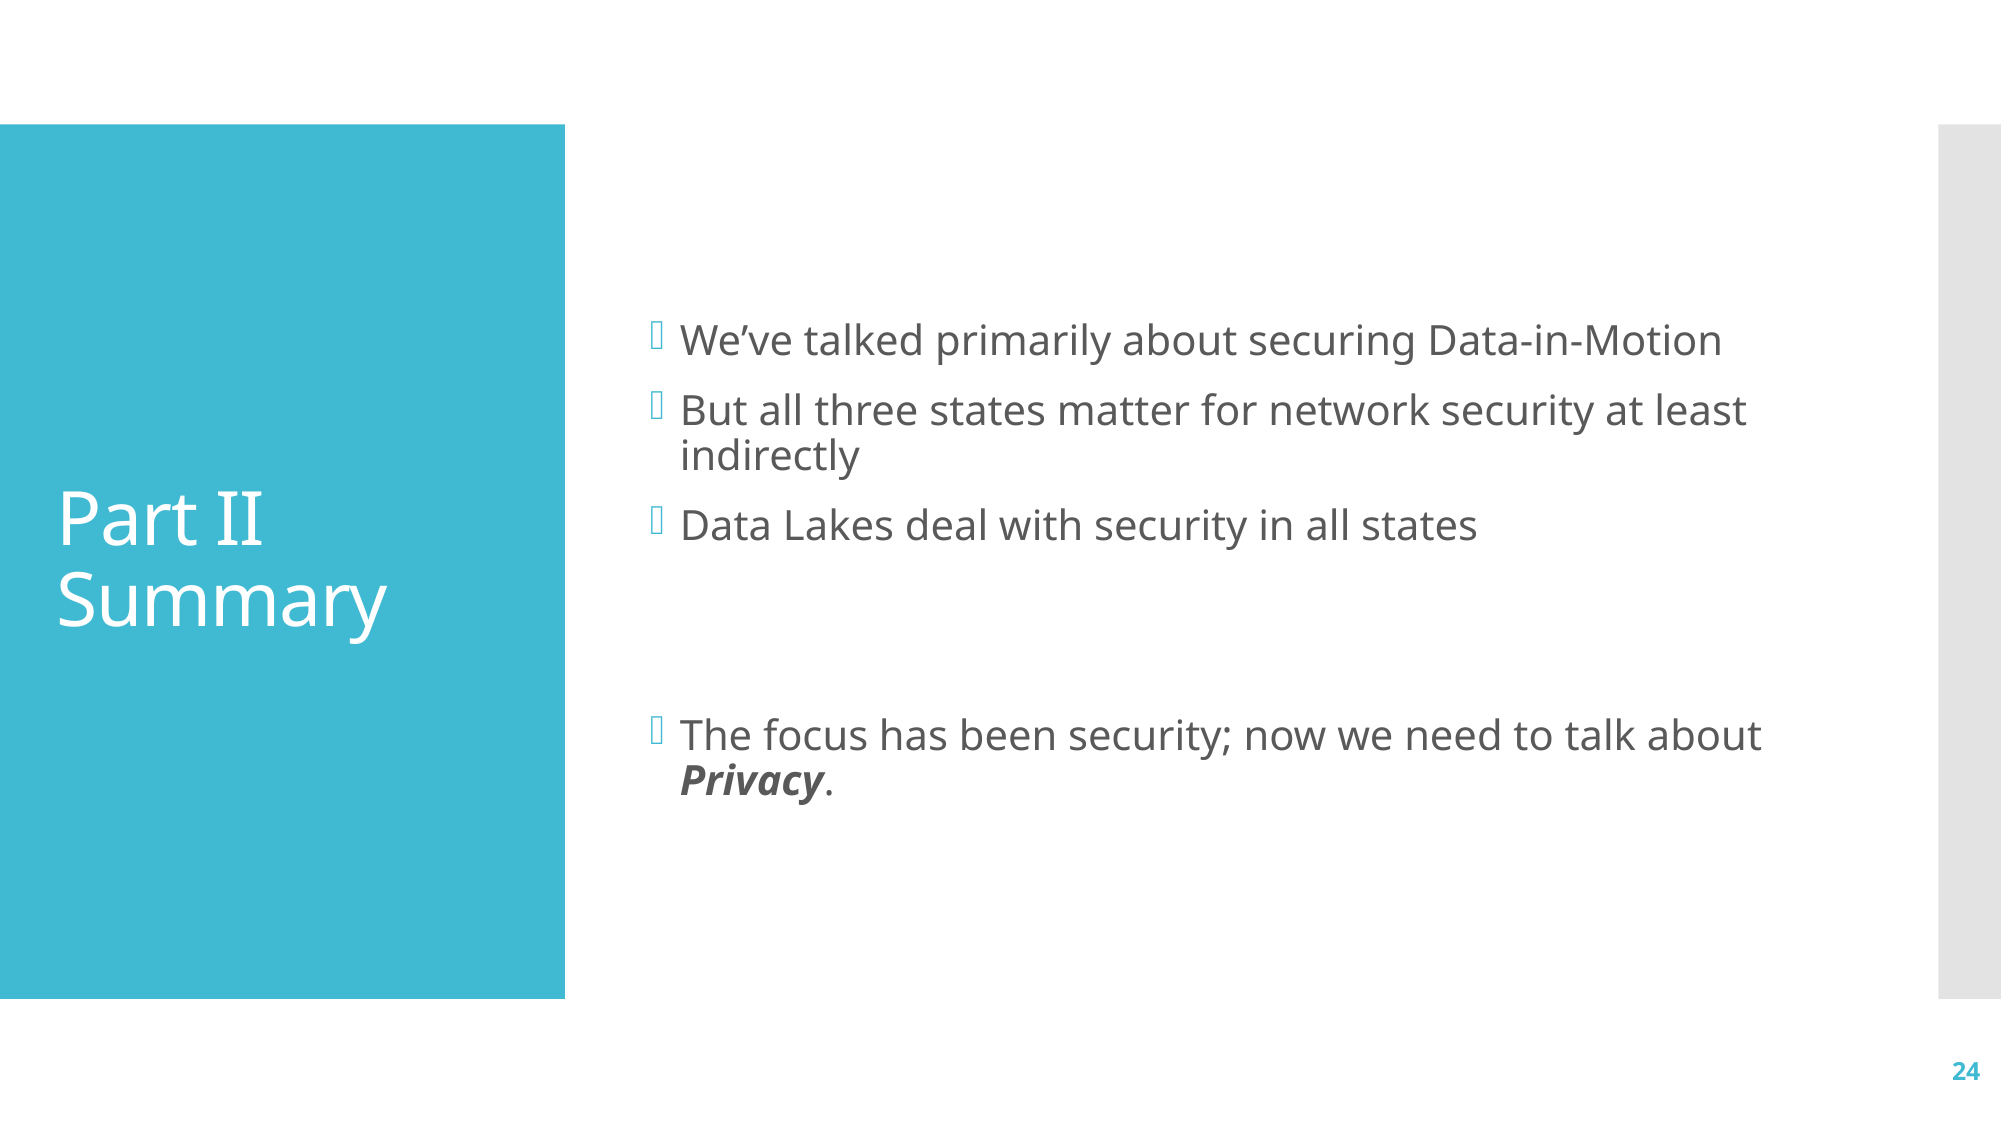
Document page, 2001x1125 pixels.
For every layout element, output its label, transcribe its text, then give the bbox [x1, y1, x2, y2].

slide_number 24 [1744, 1042, 1996, 1103]
list We’ve talked primarily about securing Data-in-Motion But all three states matter for network security at least indirectly Data Lakes deal with security in all states The focus has been security; now we need to talk about Privacy. [634, 141, 1835, 982]
title Part II Summary [41, 184, 525, 940]
